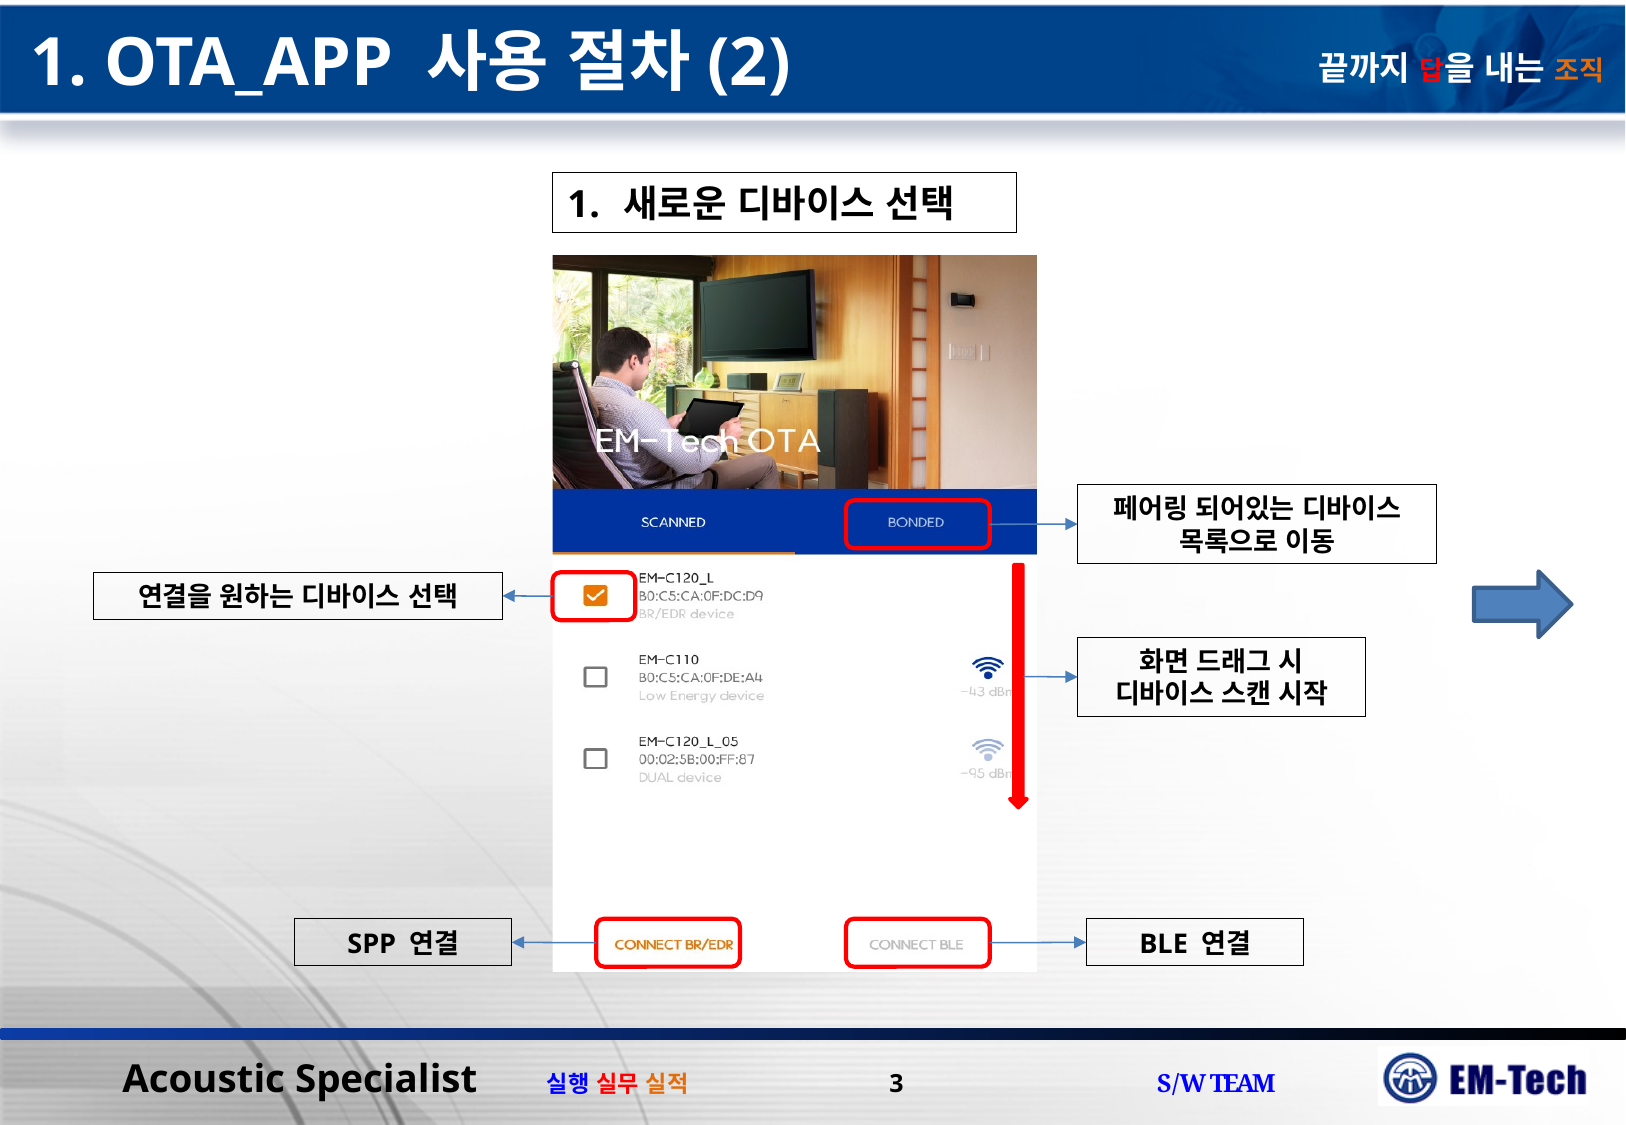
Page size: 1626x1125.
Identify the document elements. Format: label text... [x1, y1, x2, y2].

text_box 새로운 디바이스 선택 [552, 172, 1017, 233]
text_box 1. OTA_APP 사용 절차(2) [15, 11, 1451, 106]
picture [0, 0, 1626, 1125]
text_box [92, 255, 1572, 972]
